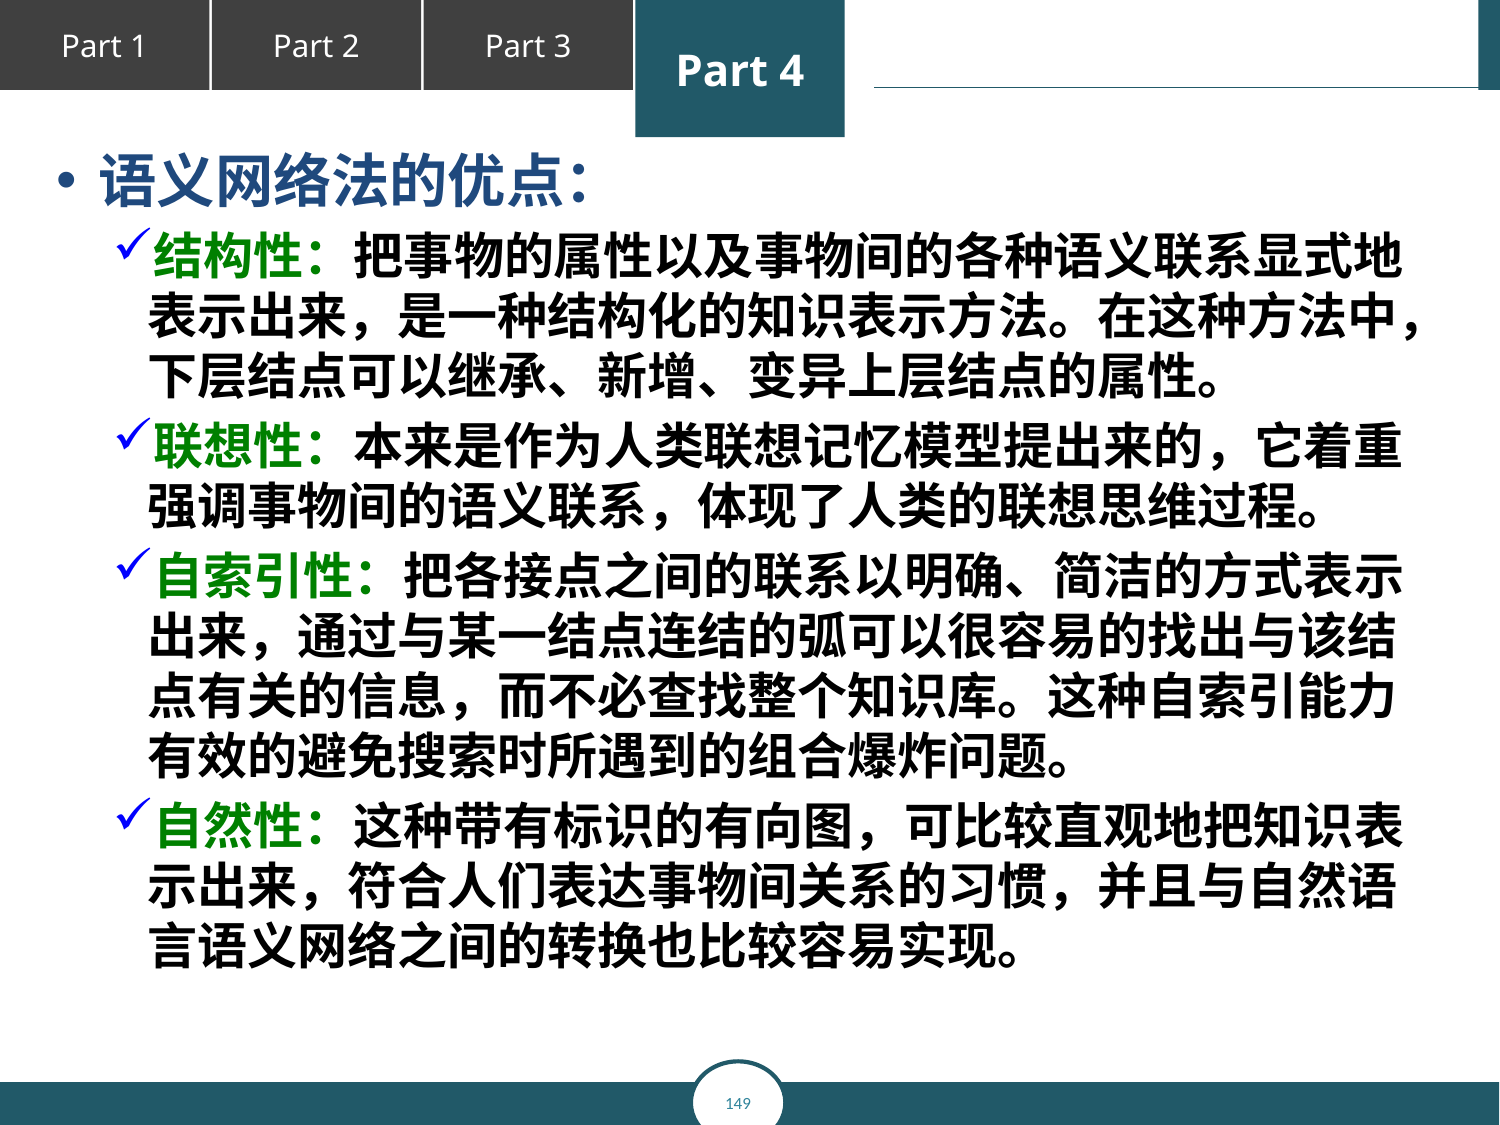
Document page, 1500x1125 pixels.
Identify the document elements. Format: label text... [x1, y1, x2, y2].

list 语义网络法的优点： 结构性：把事物的属性以及事物间的各种语义联系显式地表示出来，是一种结构化的知识表示方法。在这种方法中，下层结点可以继承、新增、变异上层结点的属性。 联想性：本来是作为人类联想记忆模型提出来的，它着重强调事物间的语义联系，体现了人类的联想思维过程。 自索引性：把各接点之间的联系以明确、简洁的方式表示出来，通过与某一结点连结的弧可以很容易的找出与该结点有关的信息，而不必查找整个知识库。这种自索引能力有效的避免搜索时所遇到的组合爆炸问题。 自然性：这种带有标识的有向图，可比较直观地把知识表示出来，符合人们表达事物间关系的习惯，并且与自然语言语义网络之间的转换也比较容易实现。 [41, 137, 1424, 1059]
